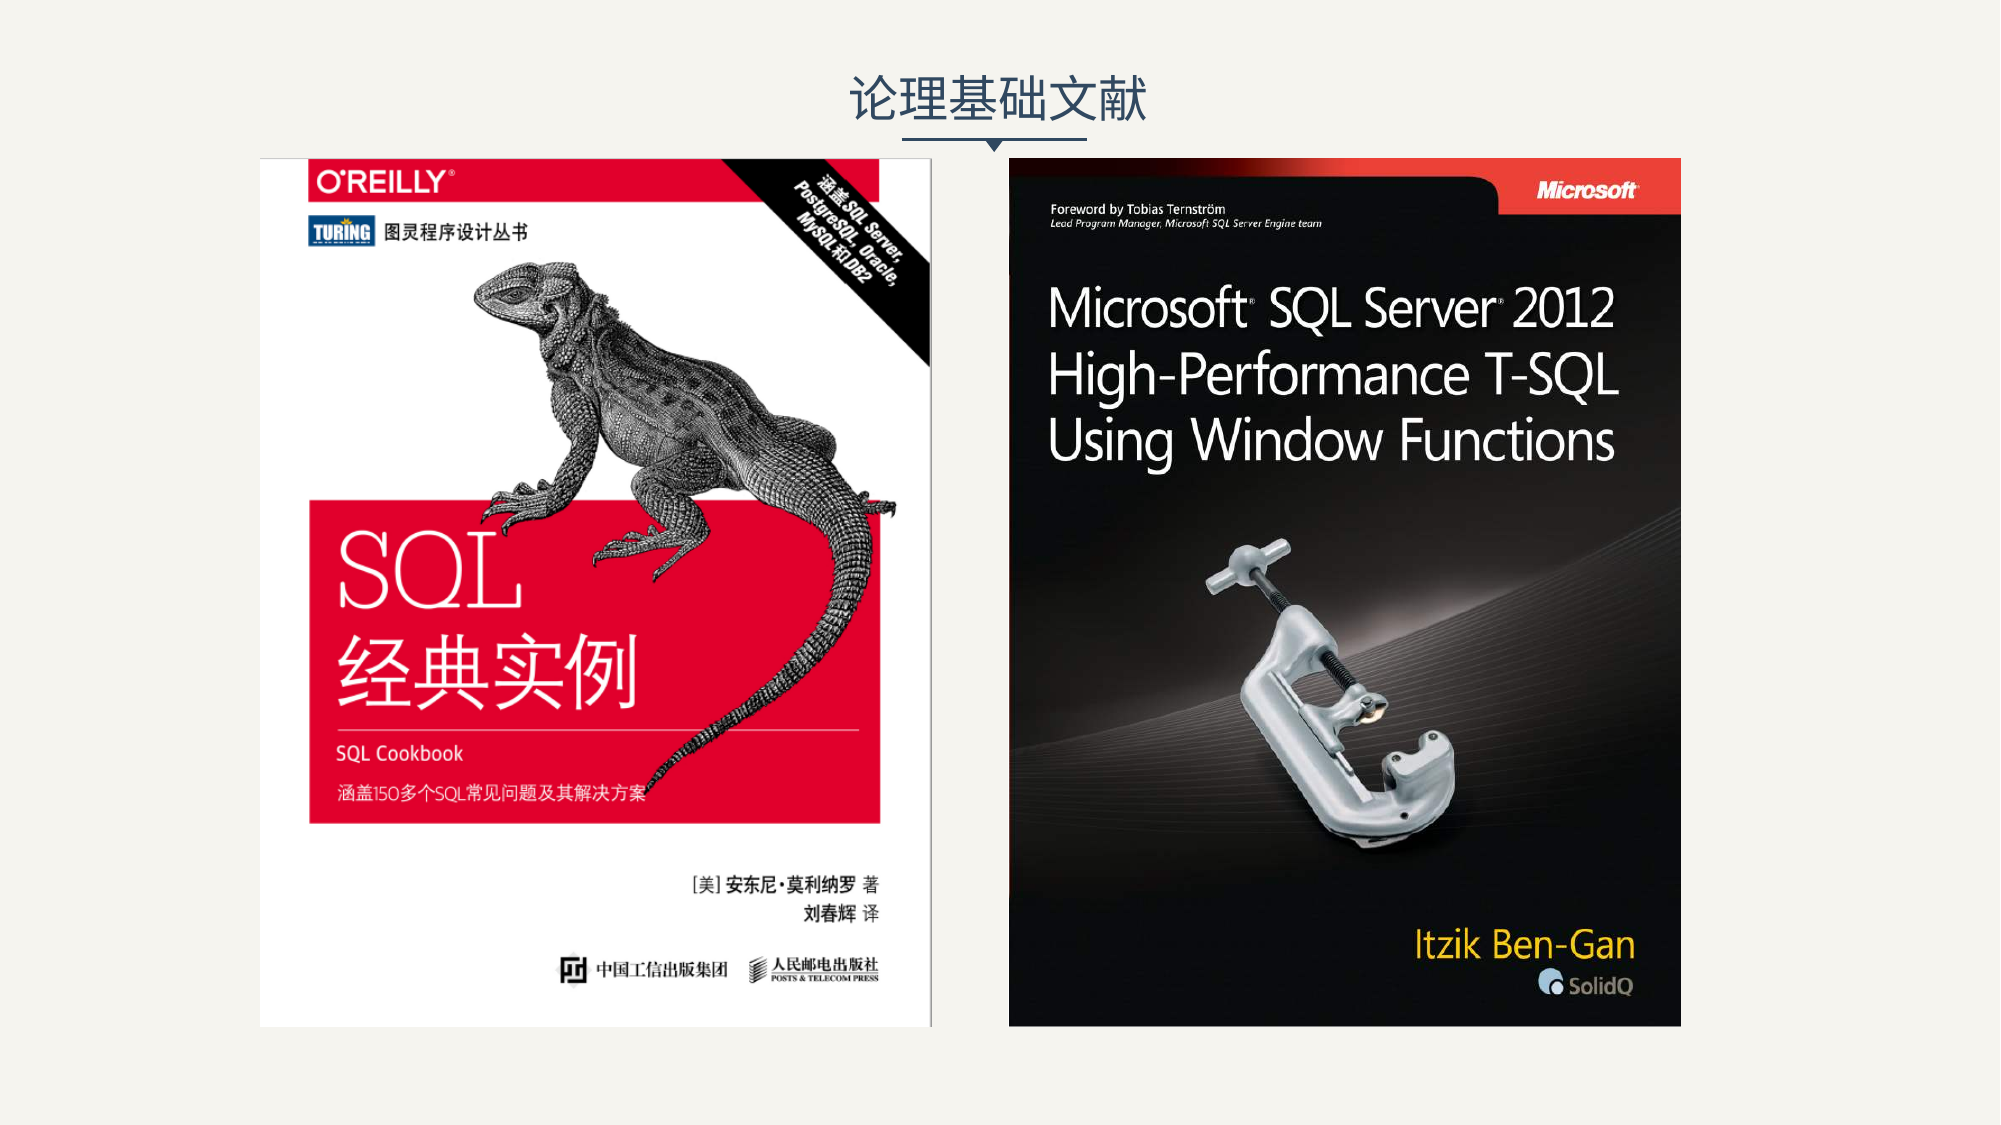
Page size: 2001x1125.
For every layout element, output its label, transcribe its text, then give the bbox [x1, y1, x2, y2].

picture [1008, 158, 1681, 1027]
text_box 论理基础文献 [833, 59, 1164, 135]
picture [260, 158, 932, 1027]
